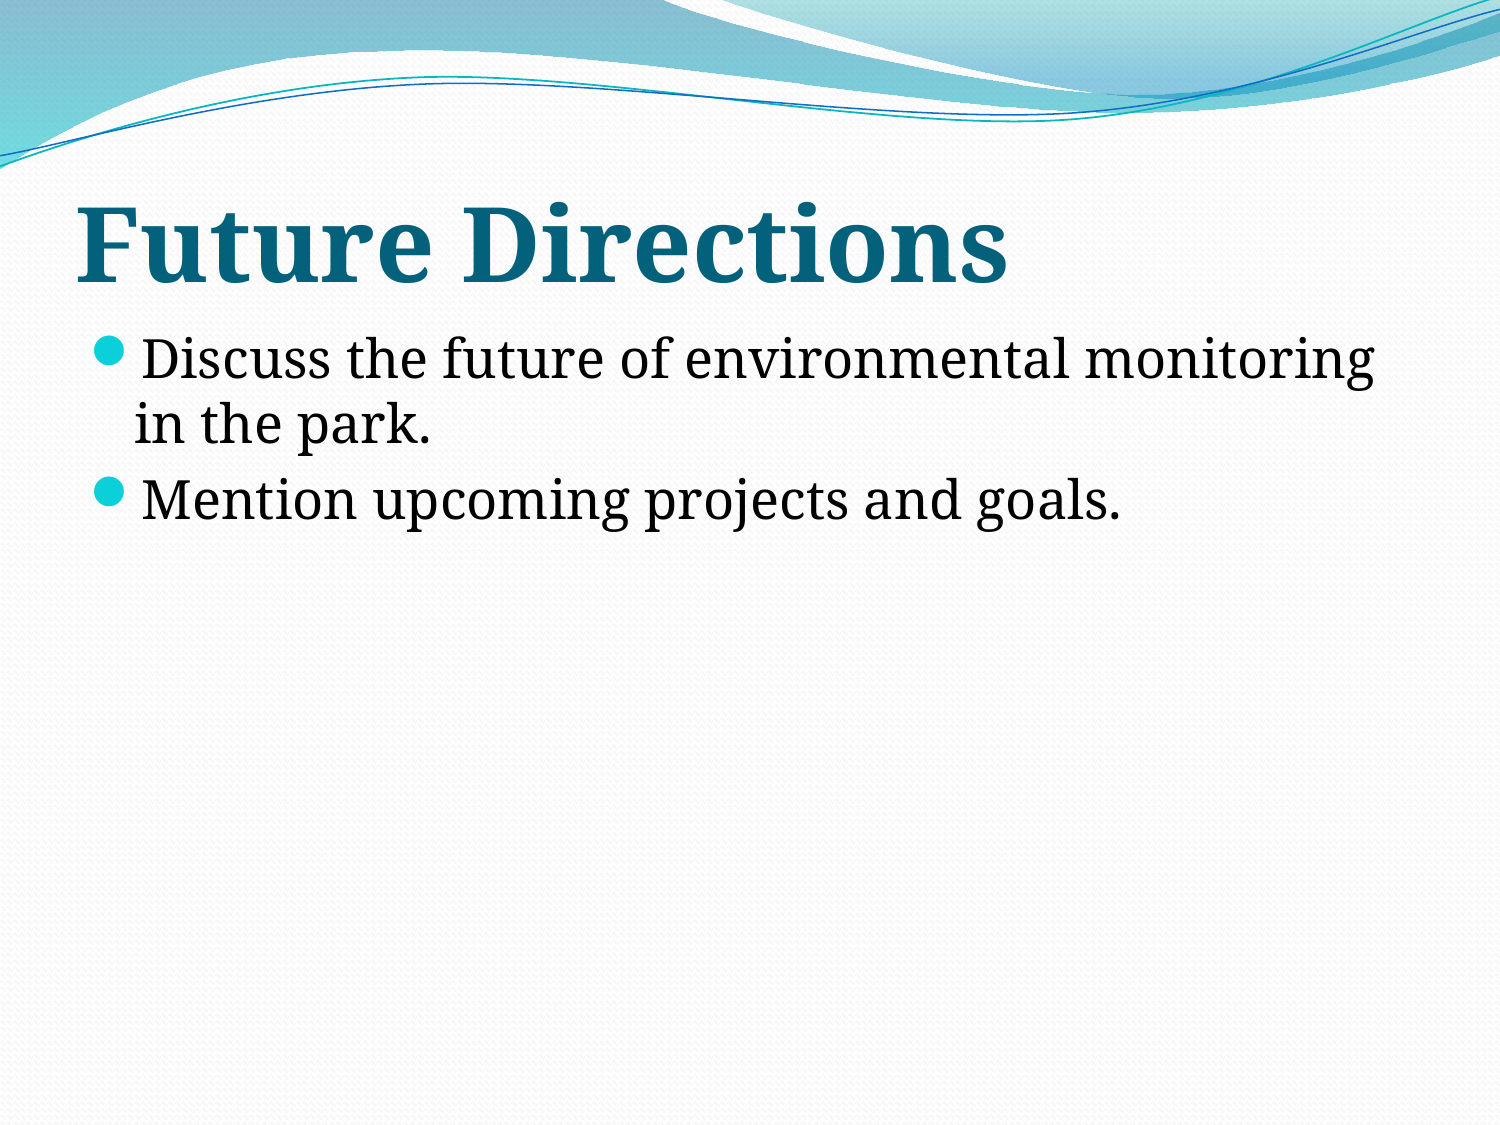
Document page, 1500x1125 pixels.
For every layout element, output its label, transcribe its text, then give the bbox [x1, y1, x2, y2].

list Discuss the future of environmental monitoring in the park. Mention upcoming projects and goals. [75, 317, 1425, 1038]
title Future Directions [75, 115, 1425, 303]
